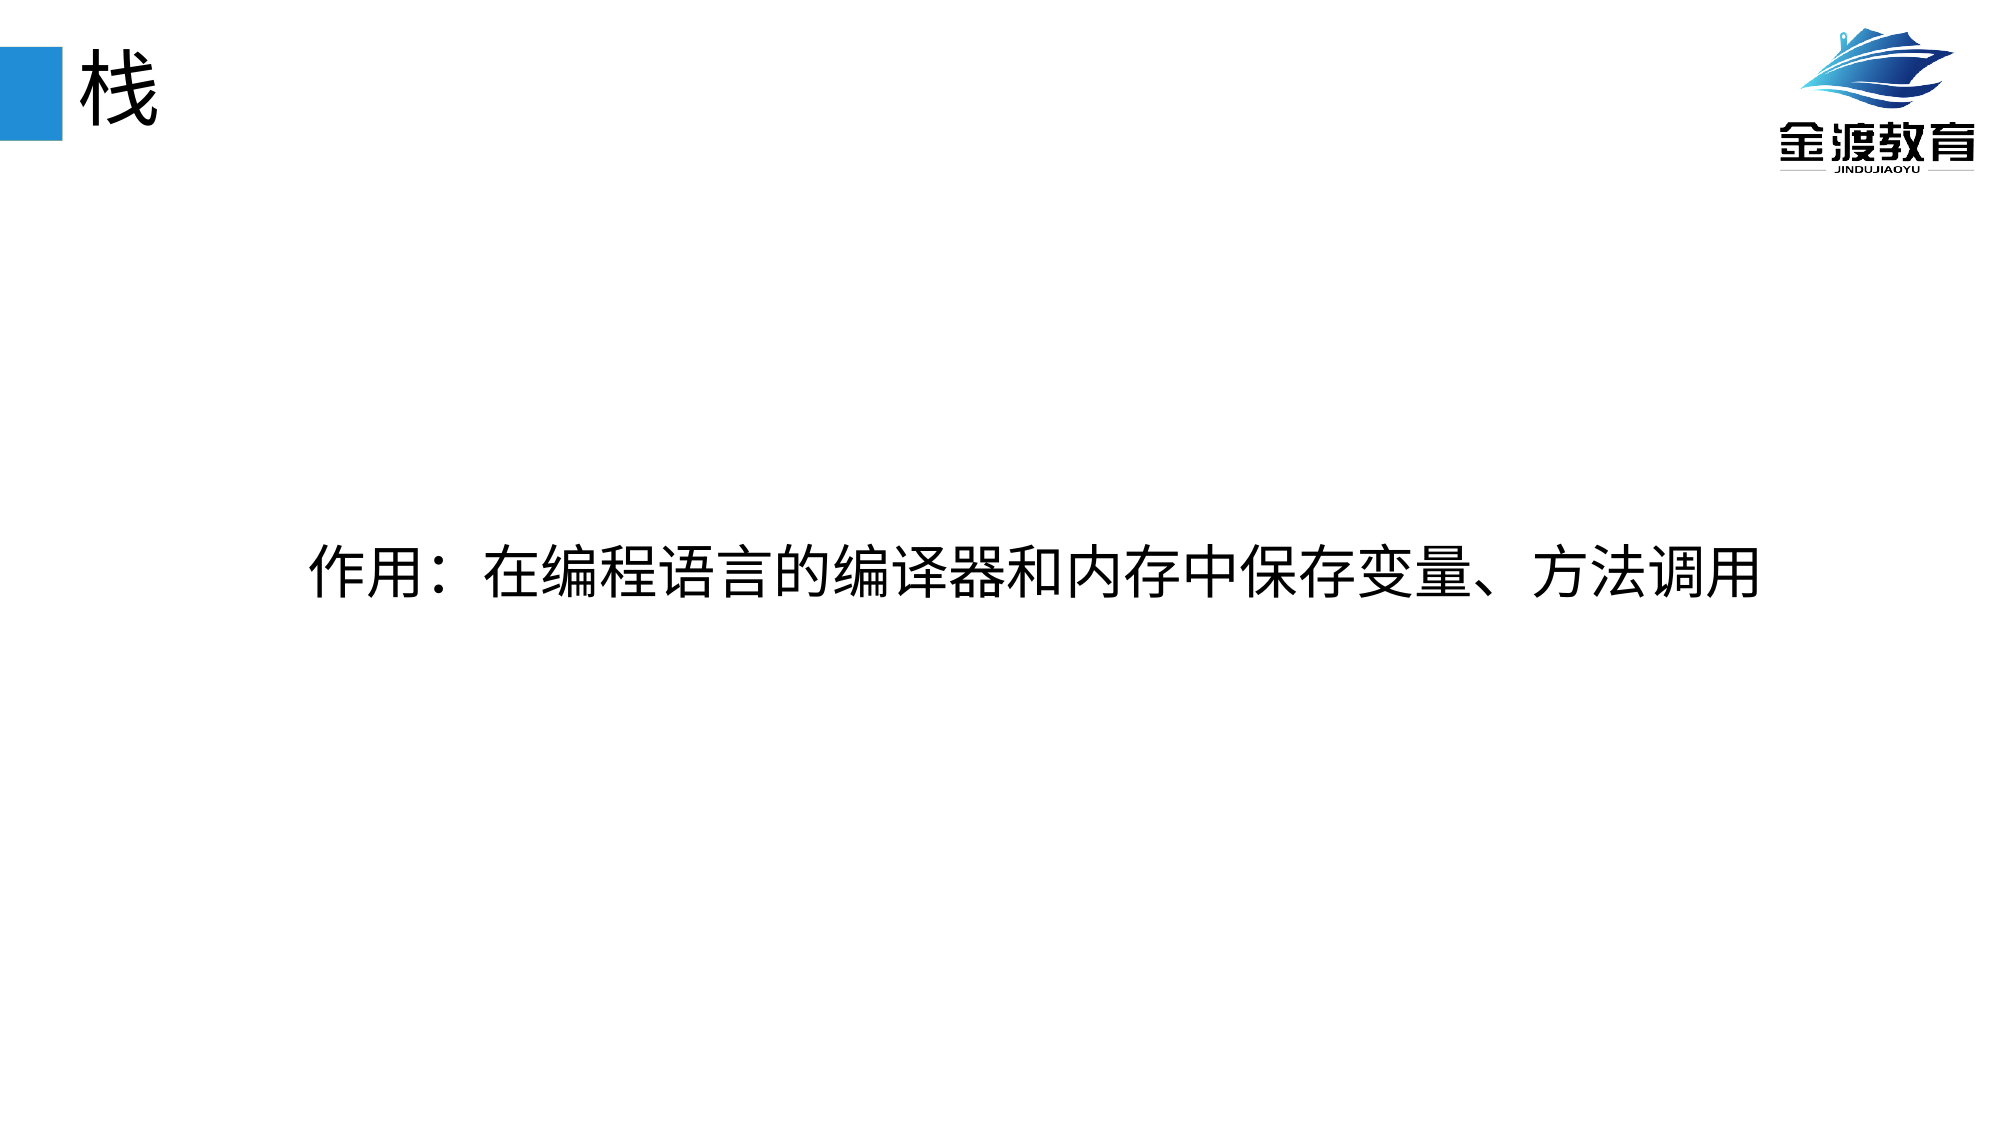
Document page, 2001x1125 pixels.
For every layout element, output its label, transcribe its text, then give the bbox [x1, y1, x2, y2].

title 栈 [62, 45, 1938, 141]
text_box 作用：在编程语言的编译器和内存中保存变量、方法调用 [244, 516, 1829, 609]
picture [1775, 11, 1979, 190]
